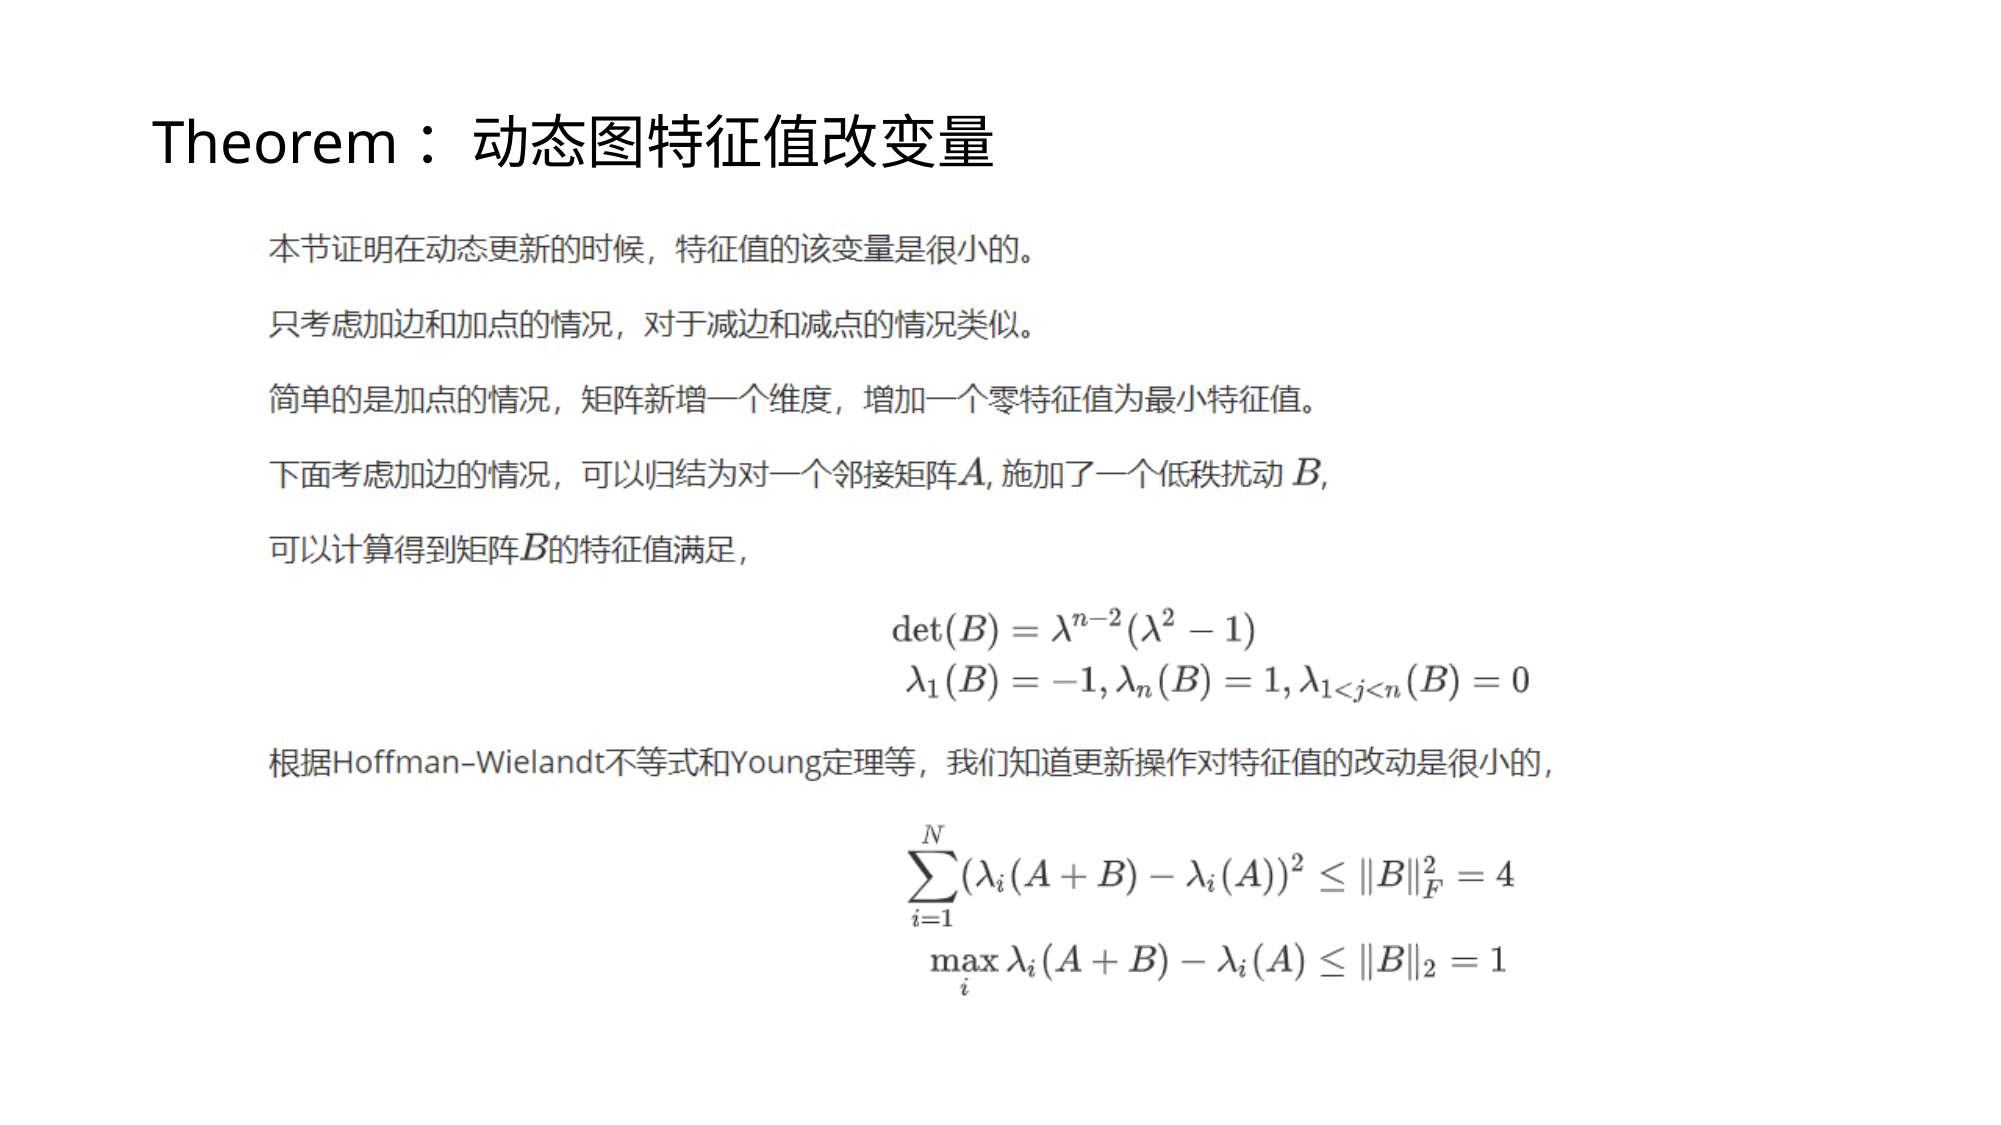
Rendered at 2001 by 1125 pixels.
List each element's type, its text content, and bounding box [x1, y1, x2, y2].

list Theorem：动态图特征值改变量 [137, 106, 1863, 1014]
picture [217, 210, 1701, 1019]
